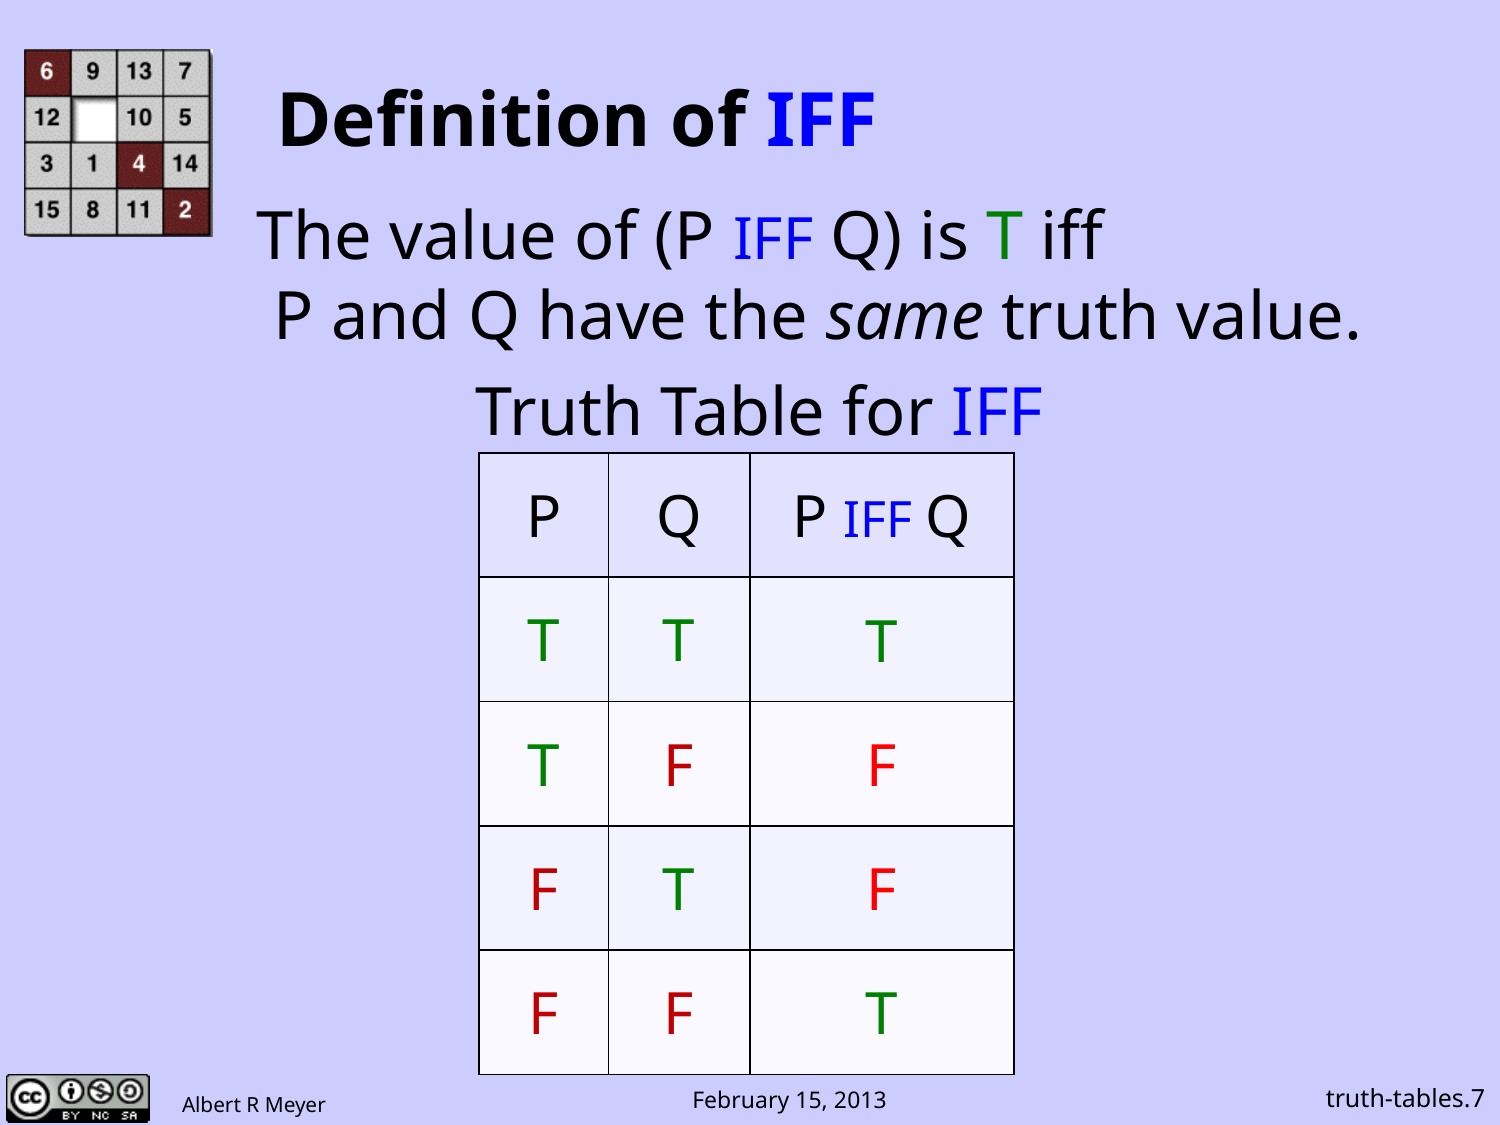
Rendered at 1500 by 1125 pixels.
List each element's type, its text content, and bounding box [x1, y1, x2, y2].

text_box The value of (P IFF Q) is T iff P and Q have the same truth value. [241, 185, 1378, 361]
table_cell T [480, 578, 608, 701]
picture [24, 49, 213, 237]
table_cell T [751, 578, 1013, 701]
table_header P IFF Q [751, 456, 1013, 576]
picture [6, 1074, 150, 1123]
table_cell F [609, 702, 749, 825]
table_header P [480, 456, 608, 576]
table_header Q [609, 456, 749, 576]
table_cell F [751, 702, 1013, 825]
table_cell F [480, 827, 608, 949]
table_cell F [480, 951, 608, 1074]
table_cell T [609, 827, 749, 949]
slide_number truth-tables.7 [1300, 1074, 1500, 1121]
table_cell F [609, 951, 749, 1074]
table_cell F [751, 827, 1013, 949]
title Definition of IFF [261, 33, 1377, 185]
table_cell T [751, 951, 1013, 1074]
table_cell T [480, 702, 608, 825]
table_cell T [609, 578, 749, 701]
text_box Truth Table for IFF [460, 361, 1059, 456]
